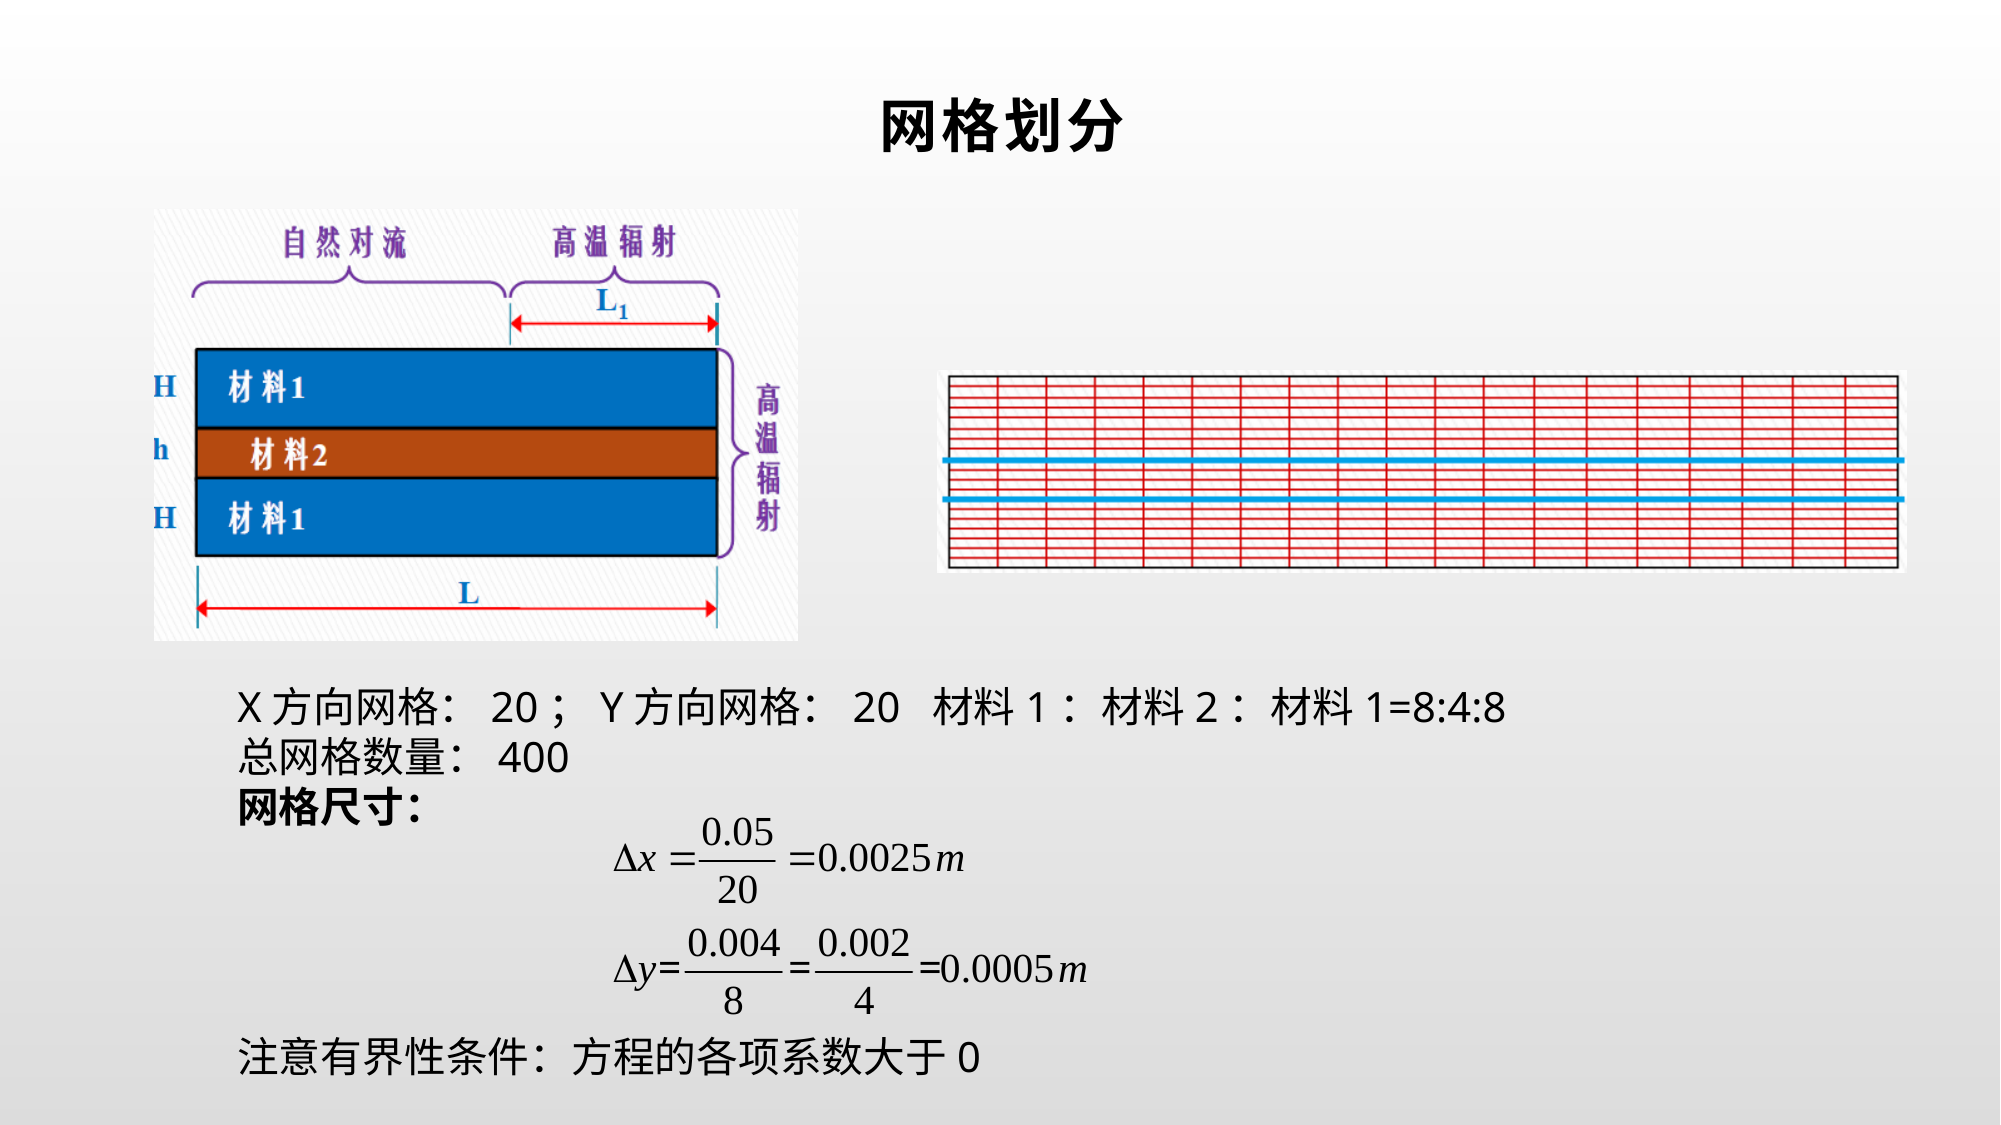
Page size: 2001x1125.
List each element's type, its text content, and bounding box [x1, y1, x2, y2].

picture [937, 370, 1907, 573]
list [154, 209, 798, 642]
text_box X方向网格：20；Y方向网格：20 材料1：材料2：材料1=8:4:8 总网格数量：400 网格尺寸： 注意有界性条件：方程的各项系数大于0 [222, 673, 1891, 1089]
title 网格划分 [109, 70, 1891, 178]
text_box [606, 804, 1094, 1025]
